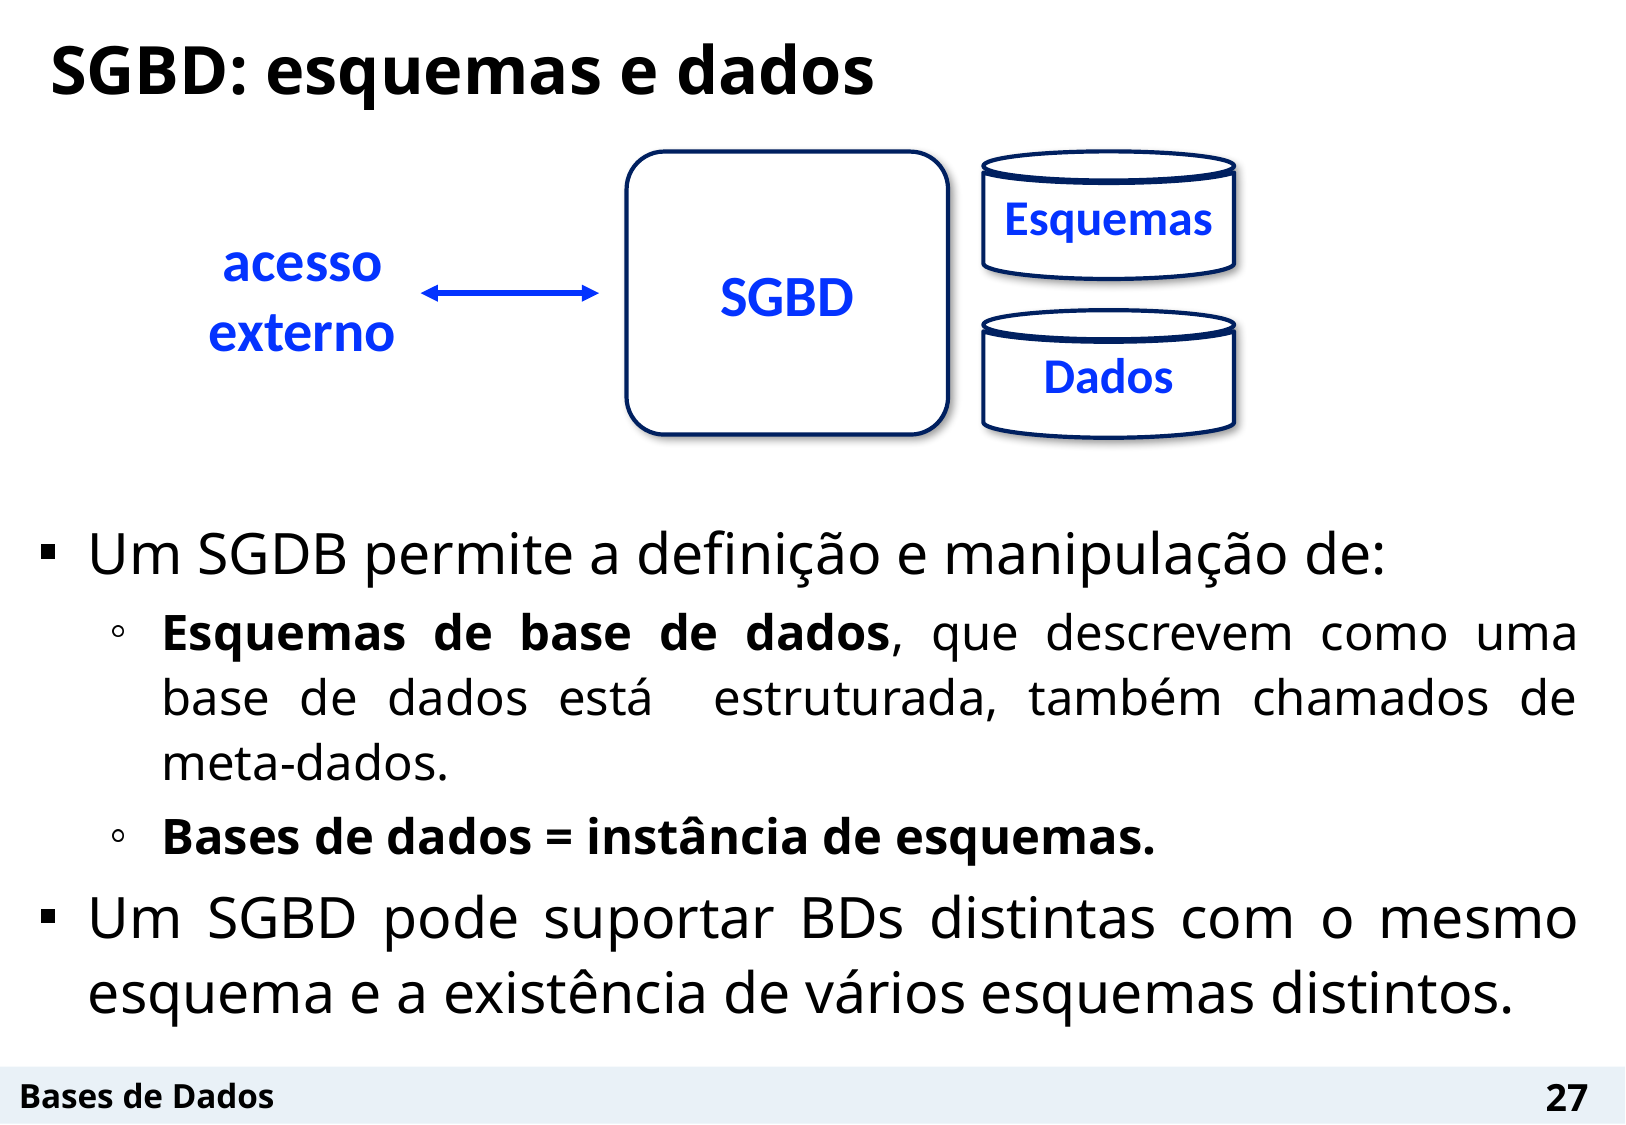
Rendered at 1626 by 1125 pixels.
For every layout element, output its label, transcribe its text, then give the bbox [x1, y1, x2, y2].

title SGBD: esquemas e dados [41, 1, 1625, 134]
slide_number 27 [1534, 1066, 1600, 1125]
picture [41, 909, 55, 923]
list Um SGDB permite a definição e manipulação de: Esquemas de base de dados, que descrevem como uma base de dados está estruturada, também chamados de meta-dados. Bases de dados = instância de esquemas. Um SGBD pode suportar BDs distintas com o mesmo esquema e a existência de vários esquemas distintos. [33, 502, 1588, 1036]
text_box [141, 82, 1235, 504]
picture [112, 625, 124, 637]
picture [112, 829, 124, 842]
picture [41, 544, 55, 559]
